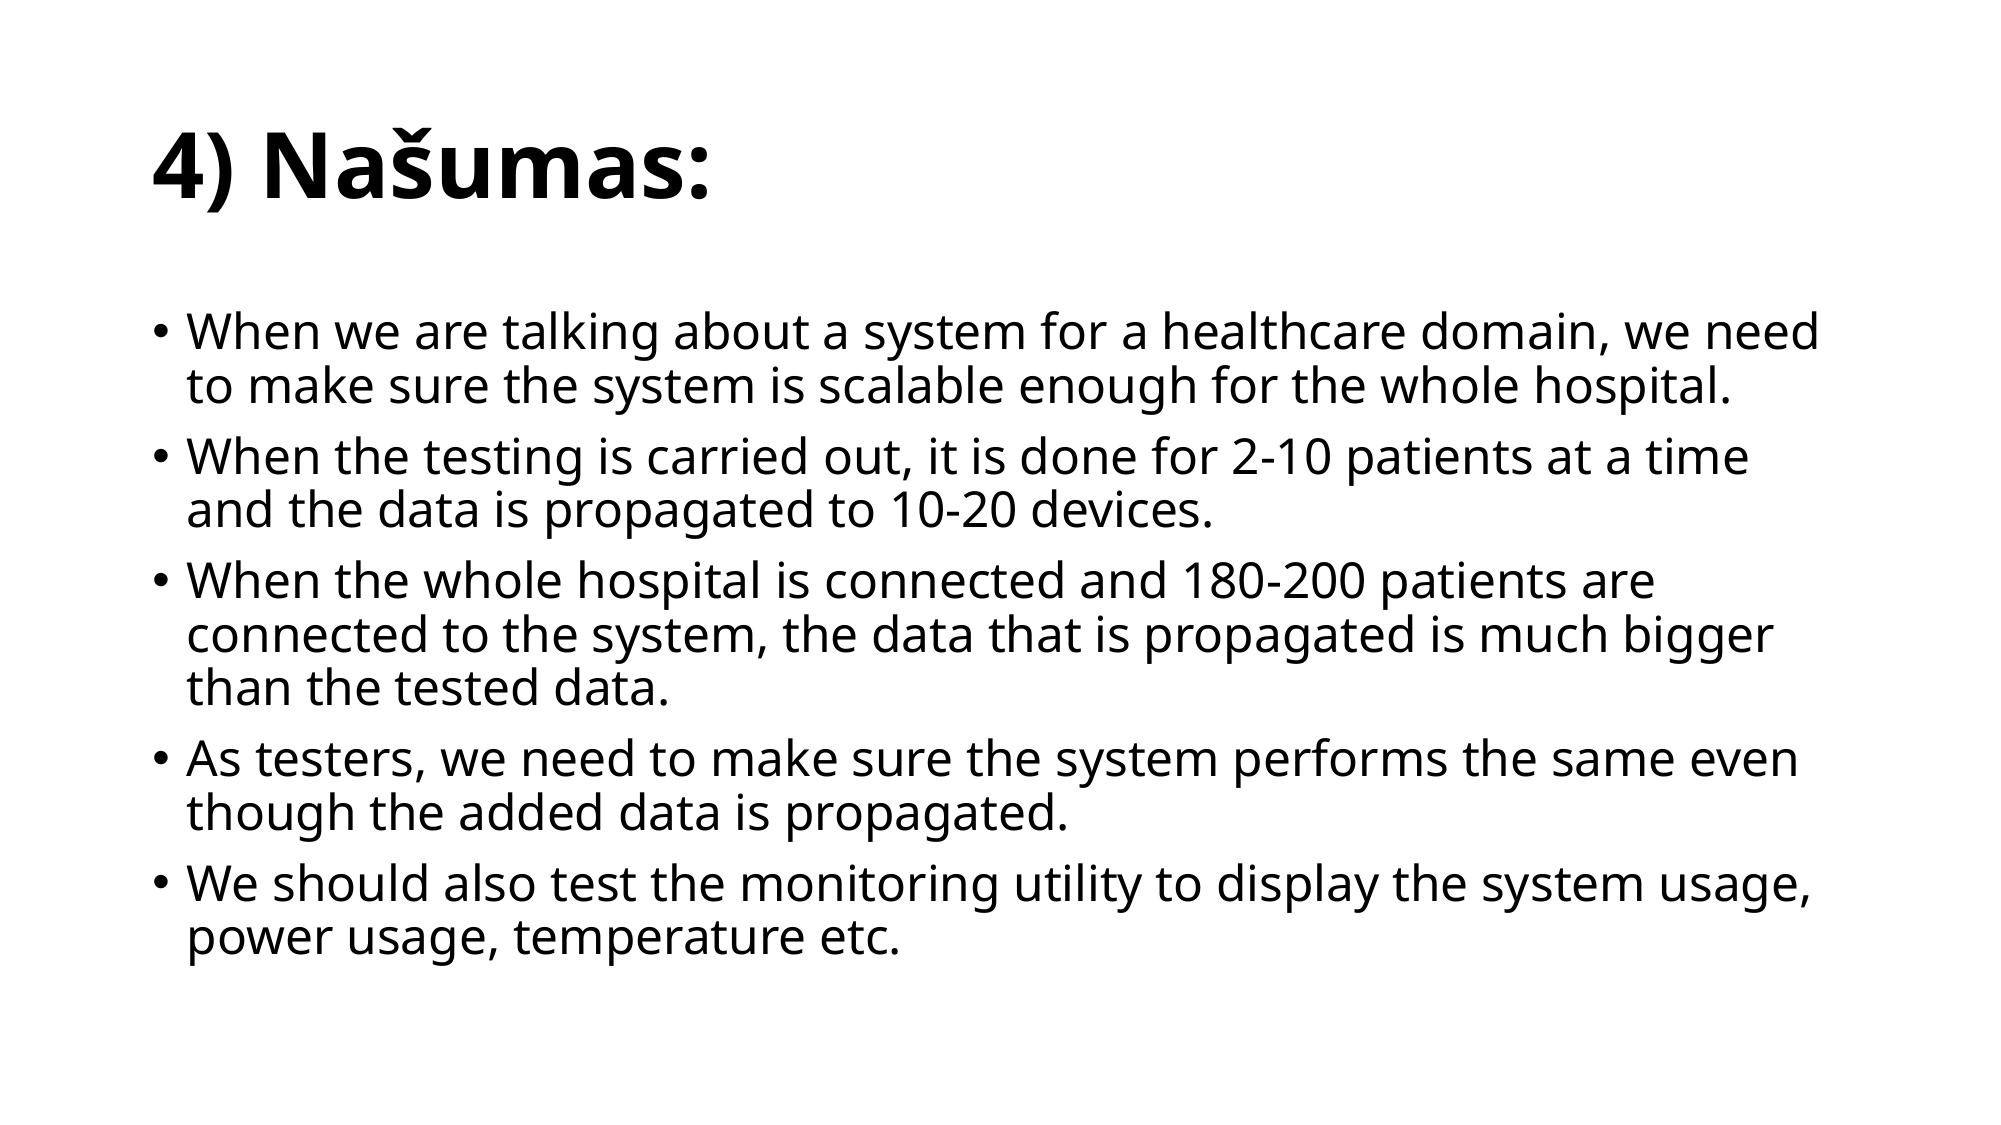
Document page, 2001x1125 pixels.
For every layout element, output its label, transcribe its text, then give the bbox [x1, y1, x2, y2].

title 4) Našumas: [137, 59, 1863, 278]
list When we are talking about a system for a healthcare domain, we need to make sure the system is scalable enough for the whole hospital. When the testing is carried out, it is done for 2-10 patients at a time and the data is propagated to 10-20 devices. When the whole hospital is connected and 180-200 patients are connected to the system, the data that is propagated is much bigger than the tested data. As testers, we need to make sure the system performs the same even though the added data is propagated. We should also test the monitoring utility to display the system usage, power usage, temperature etc. [137, 299, 1863, 1014]
